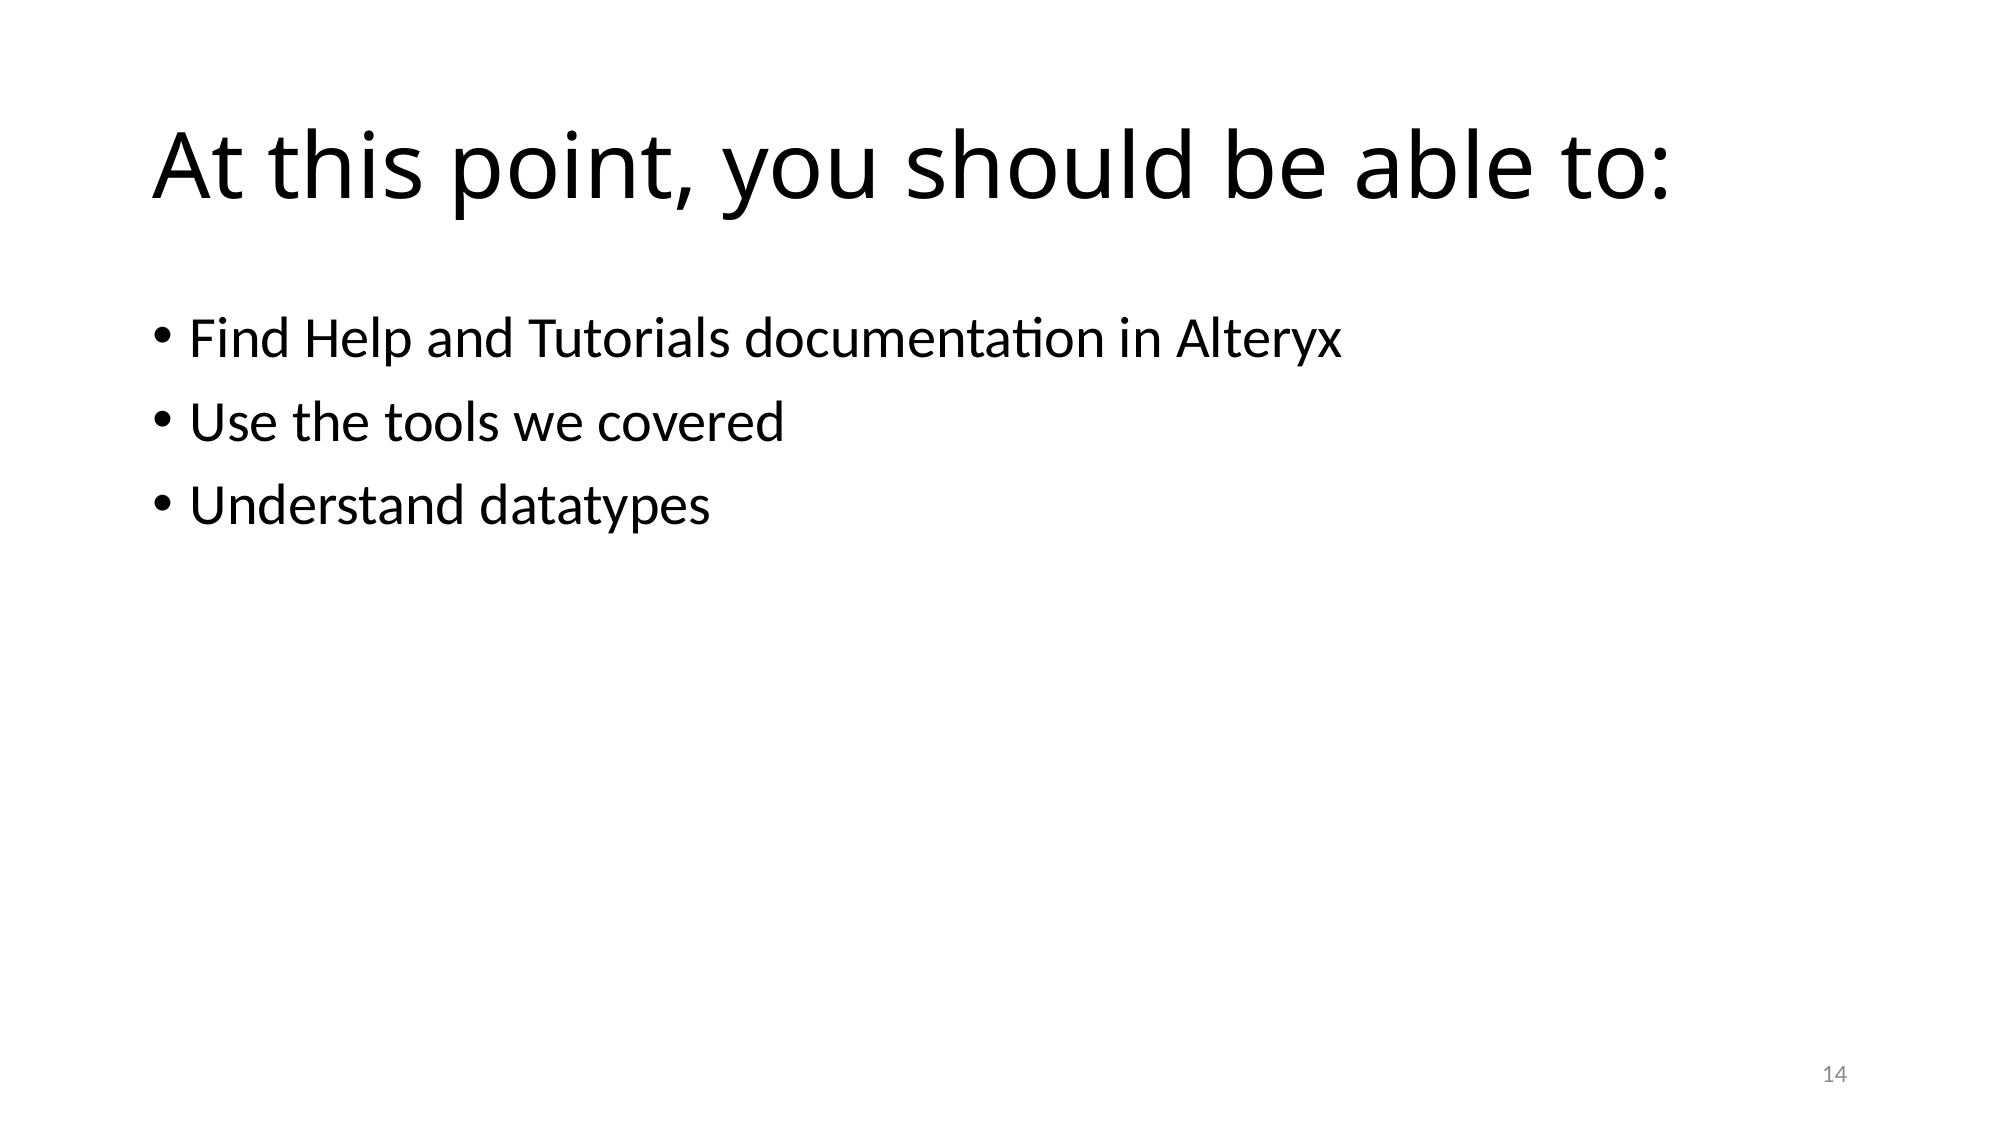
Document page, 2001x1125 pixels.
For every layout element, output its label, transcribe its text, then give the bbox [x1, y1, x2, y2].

slide_number 14 [1412, 1042, 1863, 1103]
list Find Help and Tutorials documentation in Alteryx Use the tools we covered Understand datatypes [137, 299, 1863, 1014]
title At this point, you should be able to: [137, 59, 1863, 278]
